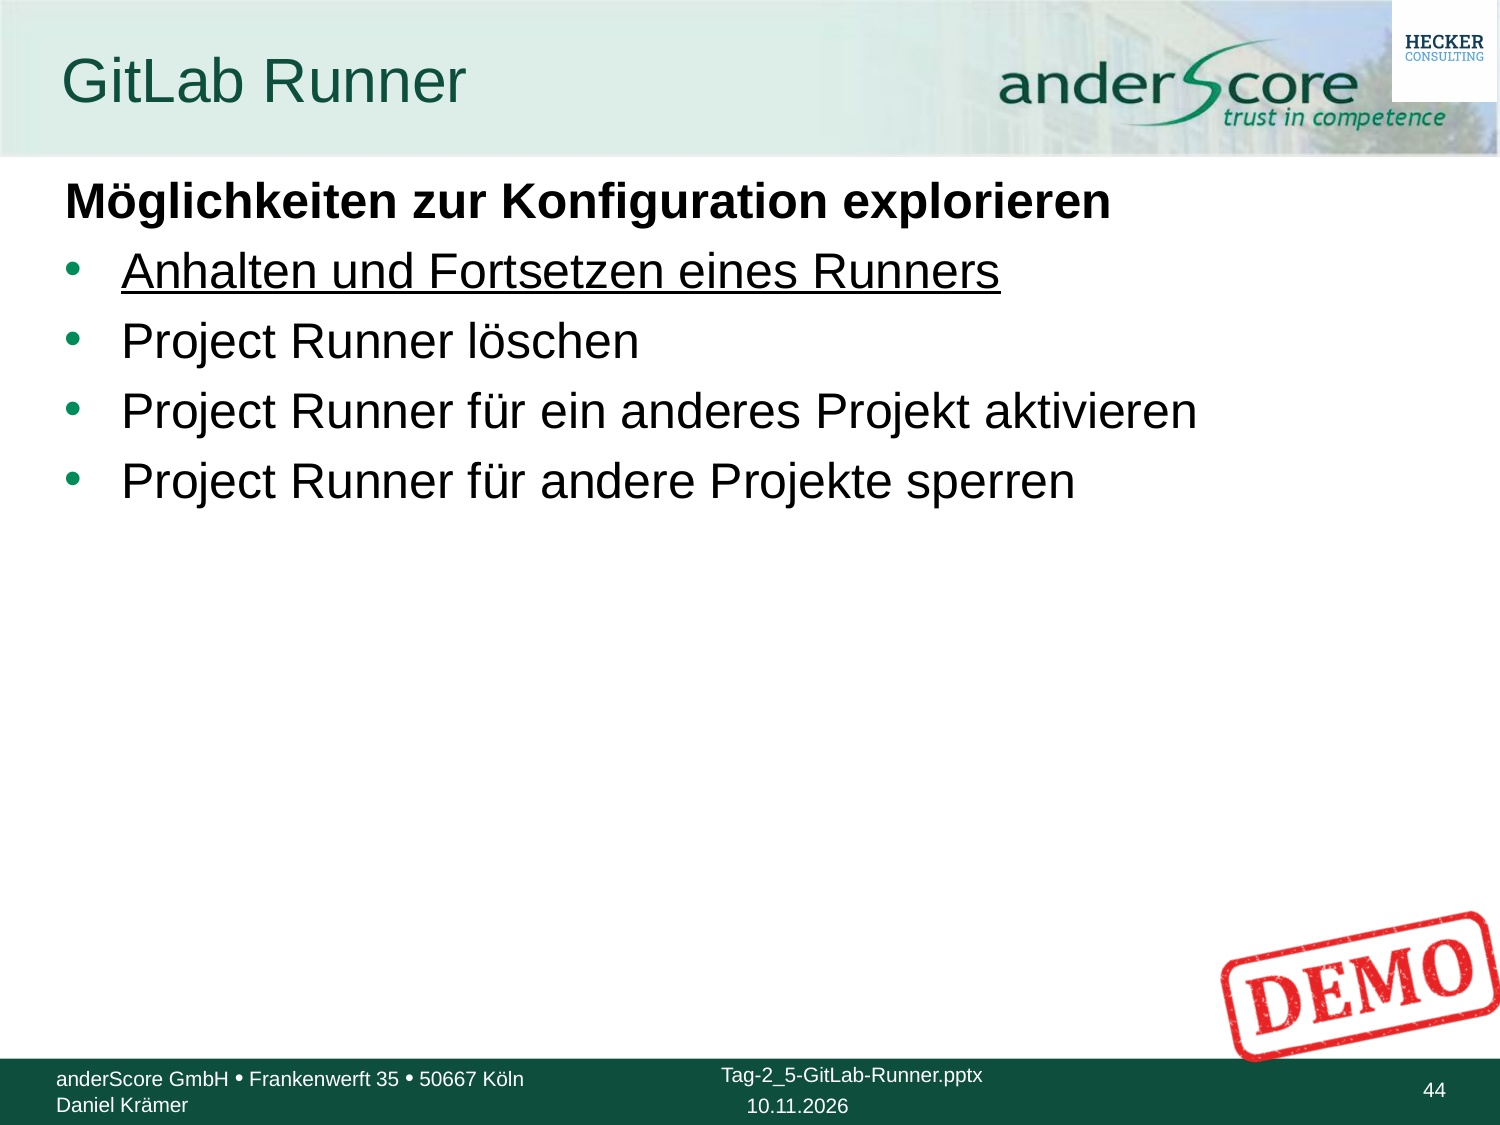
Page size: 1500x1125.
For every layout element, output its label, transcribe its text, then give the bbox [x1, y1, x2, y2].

title GitLab Runner [46, 24, 959, 141]
list Möglichkeiten zur Konfiguration explorieren Anhalten und Fortsetzen eines Runners Project Runner löschen Project Runner für ein anderes Projekt aktivieren Project Runner für andere Projekte sperren [49, 160, 1447, 1047]
picture [0, 0, 1500, 157]
picture [1164, 851, 1500, 1124]
